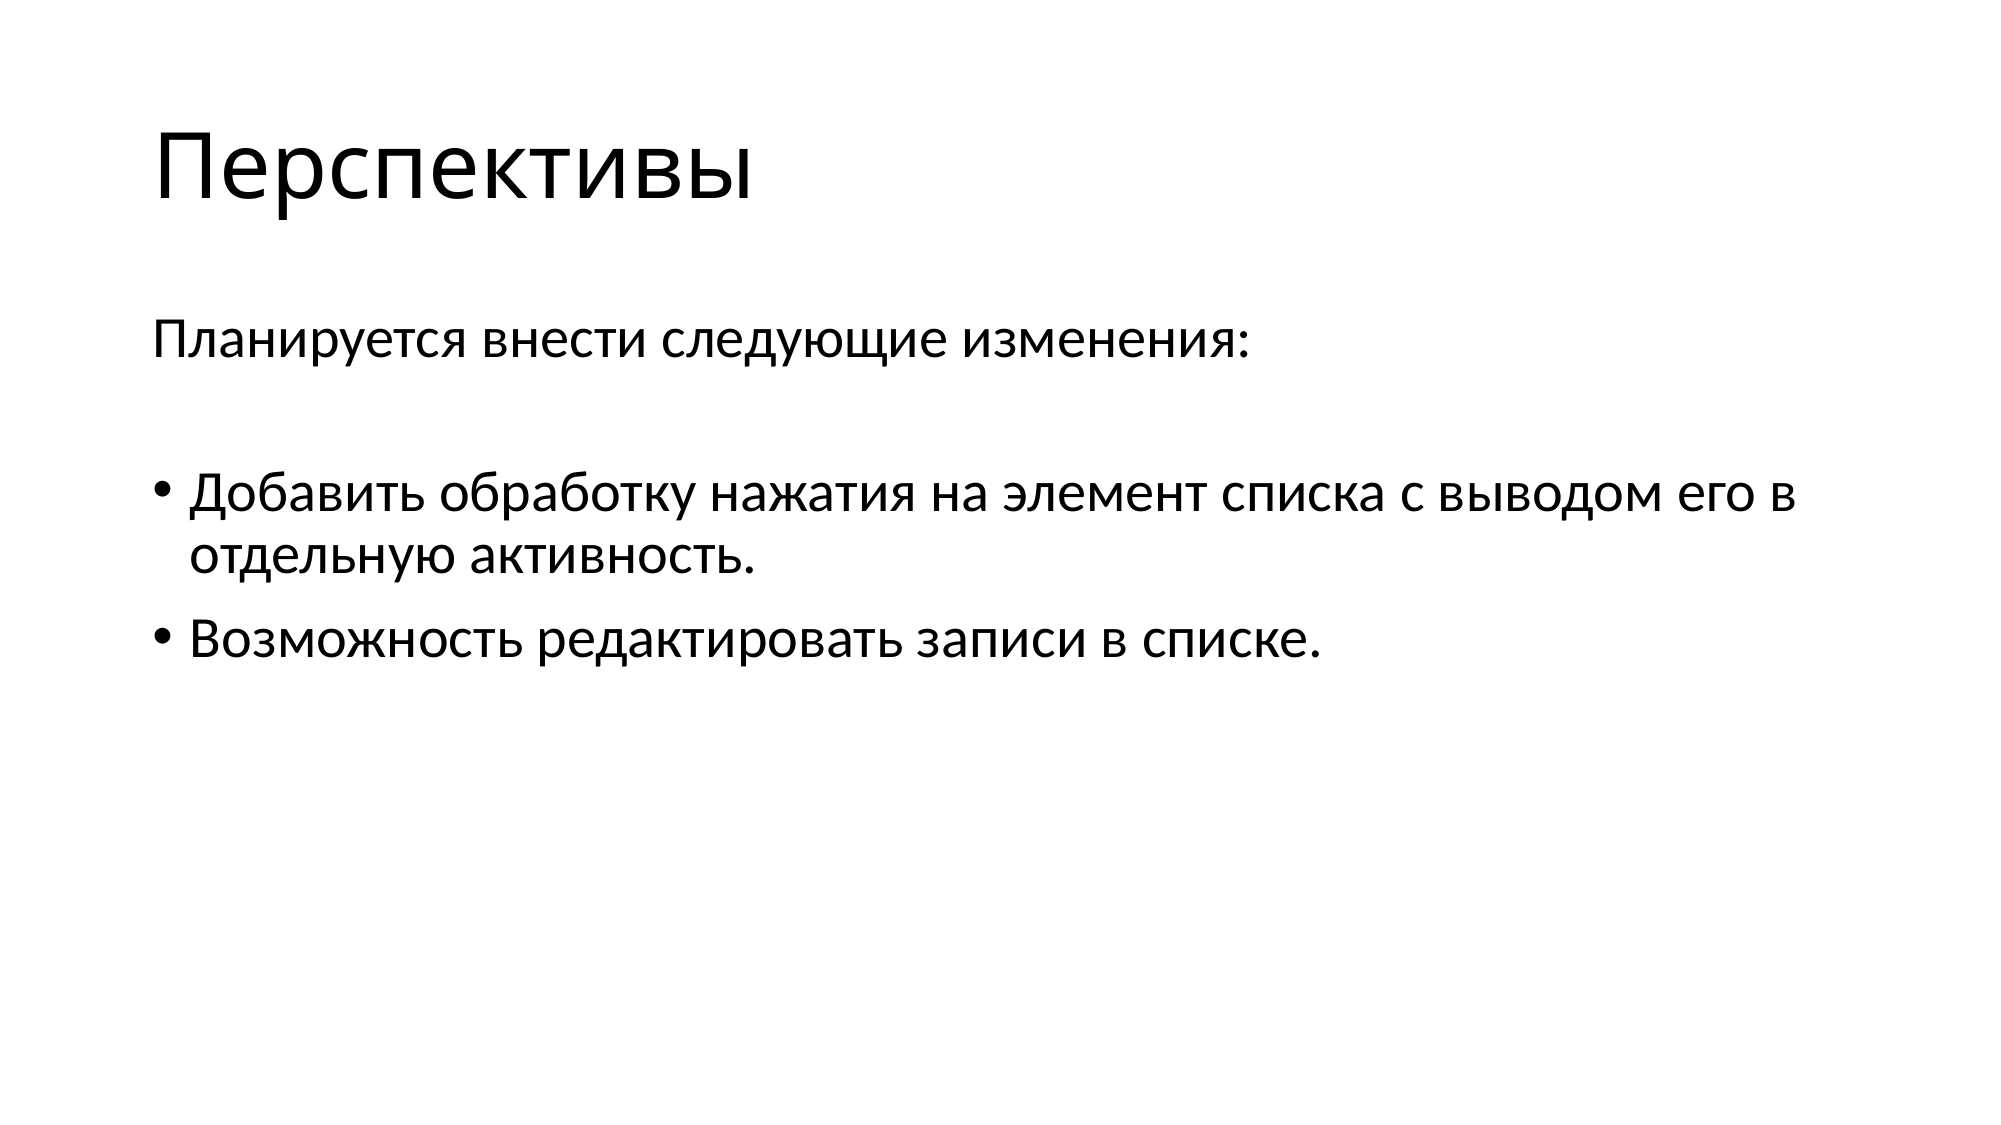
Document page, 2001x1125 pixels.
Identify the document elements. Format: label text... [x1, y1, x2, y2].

title Перспективы [137, 59, 1863, 278]
list Планируется внести следующие изменения: Добавить обработку нажатия на элемент списка с выводом его в отдельную активность. Возможность редактировать записи в списке. [137, 299, 1863, 1014]
